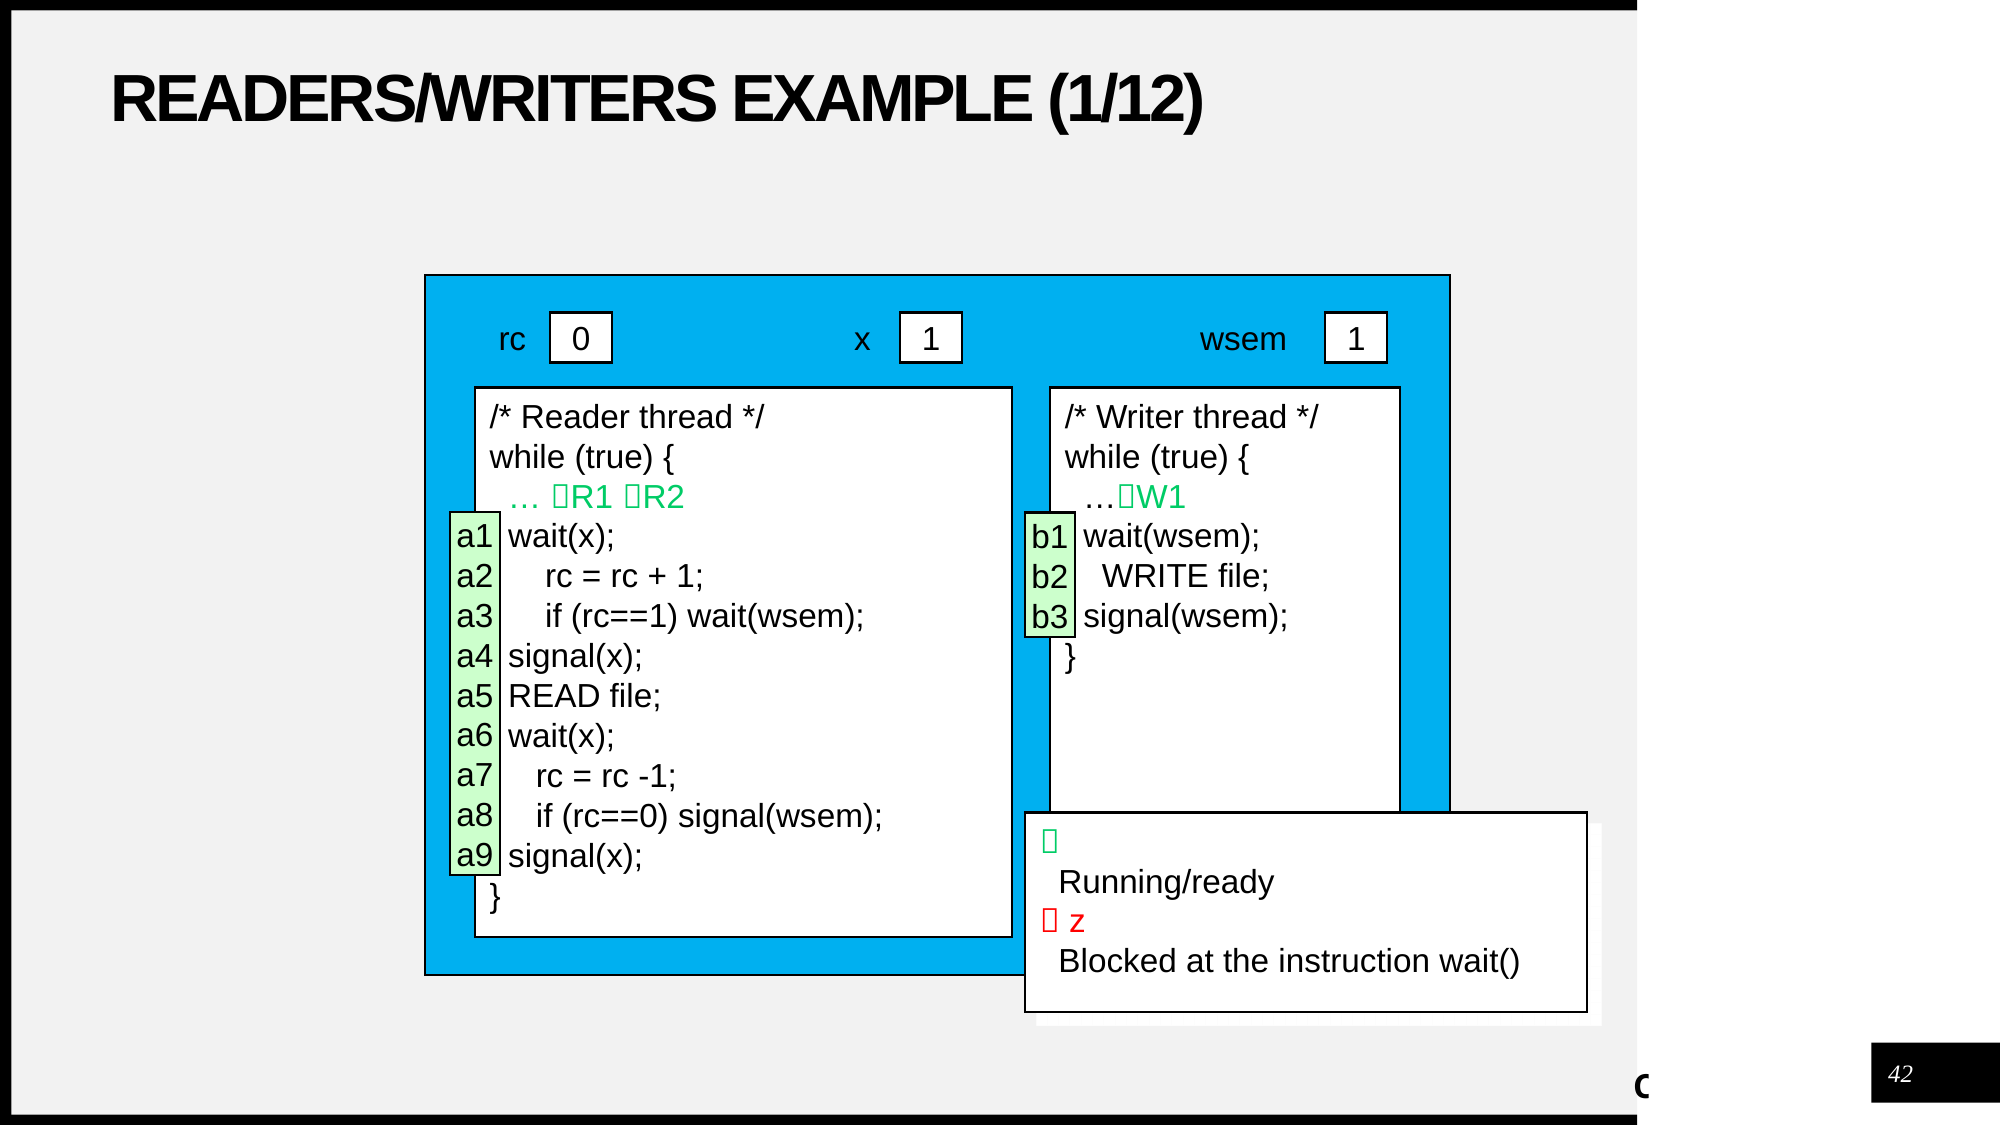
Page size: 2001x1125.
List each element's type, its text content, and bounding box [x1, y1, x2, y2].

text_box x [837, 312, 888, 363]
text_box b1 b2 b3 [1025, 512, 1075, 638]
text_box  Running/ready  z Blocked at the instruction wait() [1025, 812, 1588, 1013]
text_box 1 [899, 312, 963, 363]
text_box /* Reader thread */ while (true) { … R1 R2 wait(x); rc = rc + 1; if (rc==1) wait(wsem); signal(x); READ file; wait(x); rc = rc -1; if (rc==0) signal(wsem); signal(x); } [474, 387, 1013, 938]
title Readers/Writers Example (1/12) [18, 36, 1297, 164]
slide_number 42 [1877, 1050, 1924, 1096]
text_box a1 a2 a3 a4 a5 a6 a7 a8 a9 [450, 512, 500, 875]
text_box 1 [1324, 312, 1388, 363]
text_box rc [487, 312, 538, 363]
text_box 0 [549, 312, 613, 363]
text_box [425, 275, 1450, 975]
text_box /* Writer thread */ while (true) { …W1 wait(wsem); WRITE file; signal(wsem); } [1050, 387, 1400, 812]
text_box wsem [1187, 324, 1300, 350]
